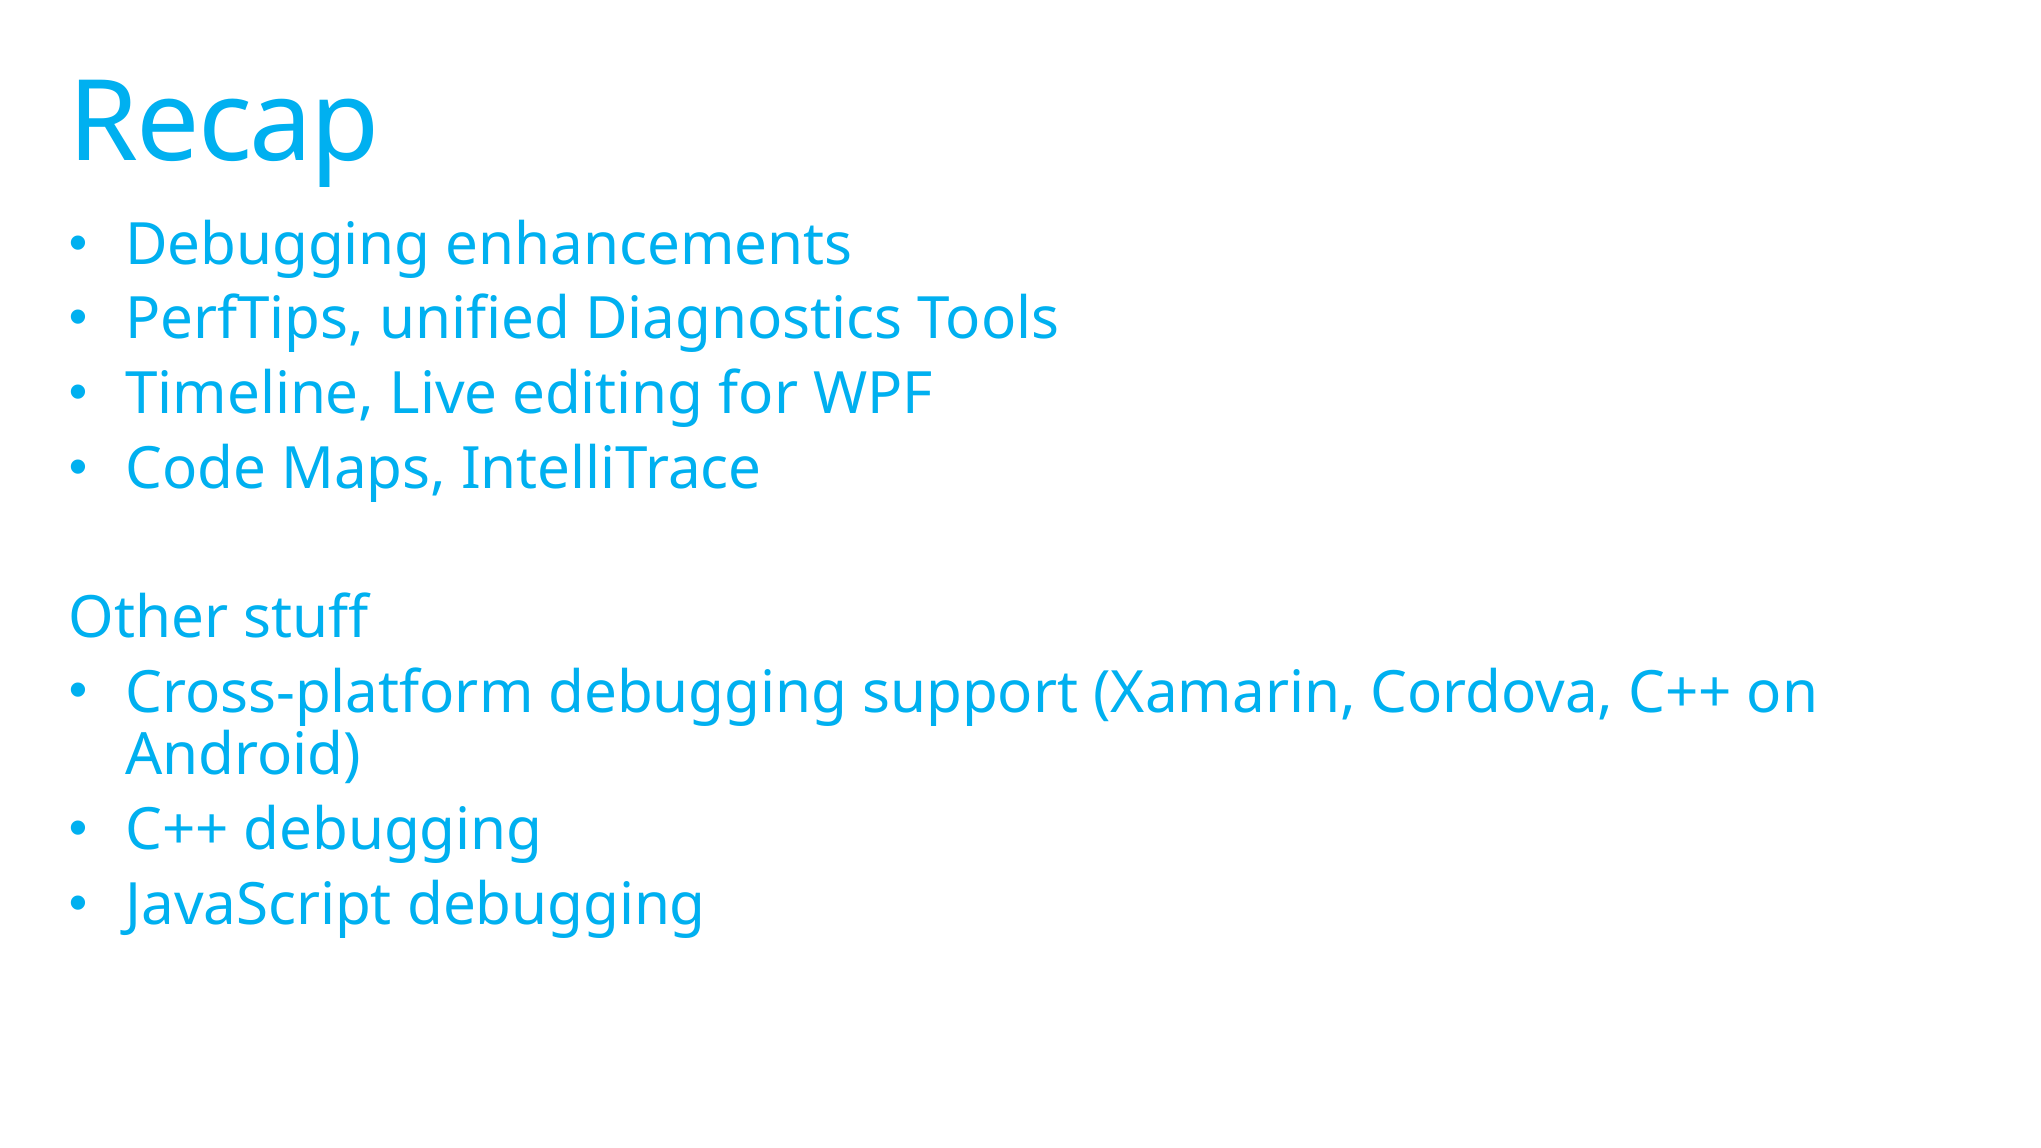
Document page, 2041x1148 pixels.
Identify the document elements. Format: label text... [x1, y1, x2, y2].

list Debugging enhancements PerfTips, unified Diagnostics Tools Timeline, Live editing for WPF Code Maps, IntelliTrace Other stuff Cross-platform debugging support (Xamarin, Cordova, C++ on Android) C++ debugging JavaScript debugging [45, 199, 1996, 915]
title Recap [45, 48, 1996, 199]
